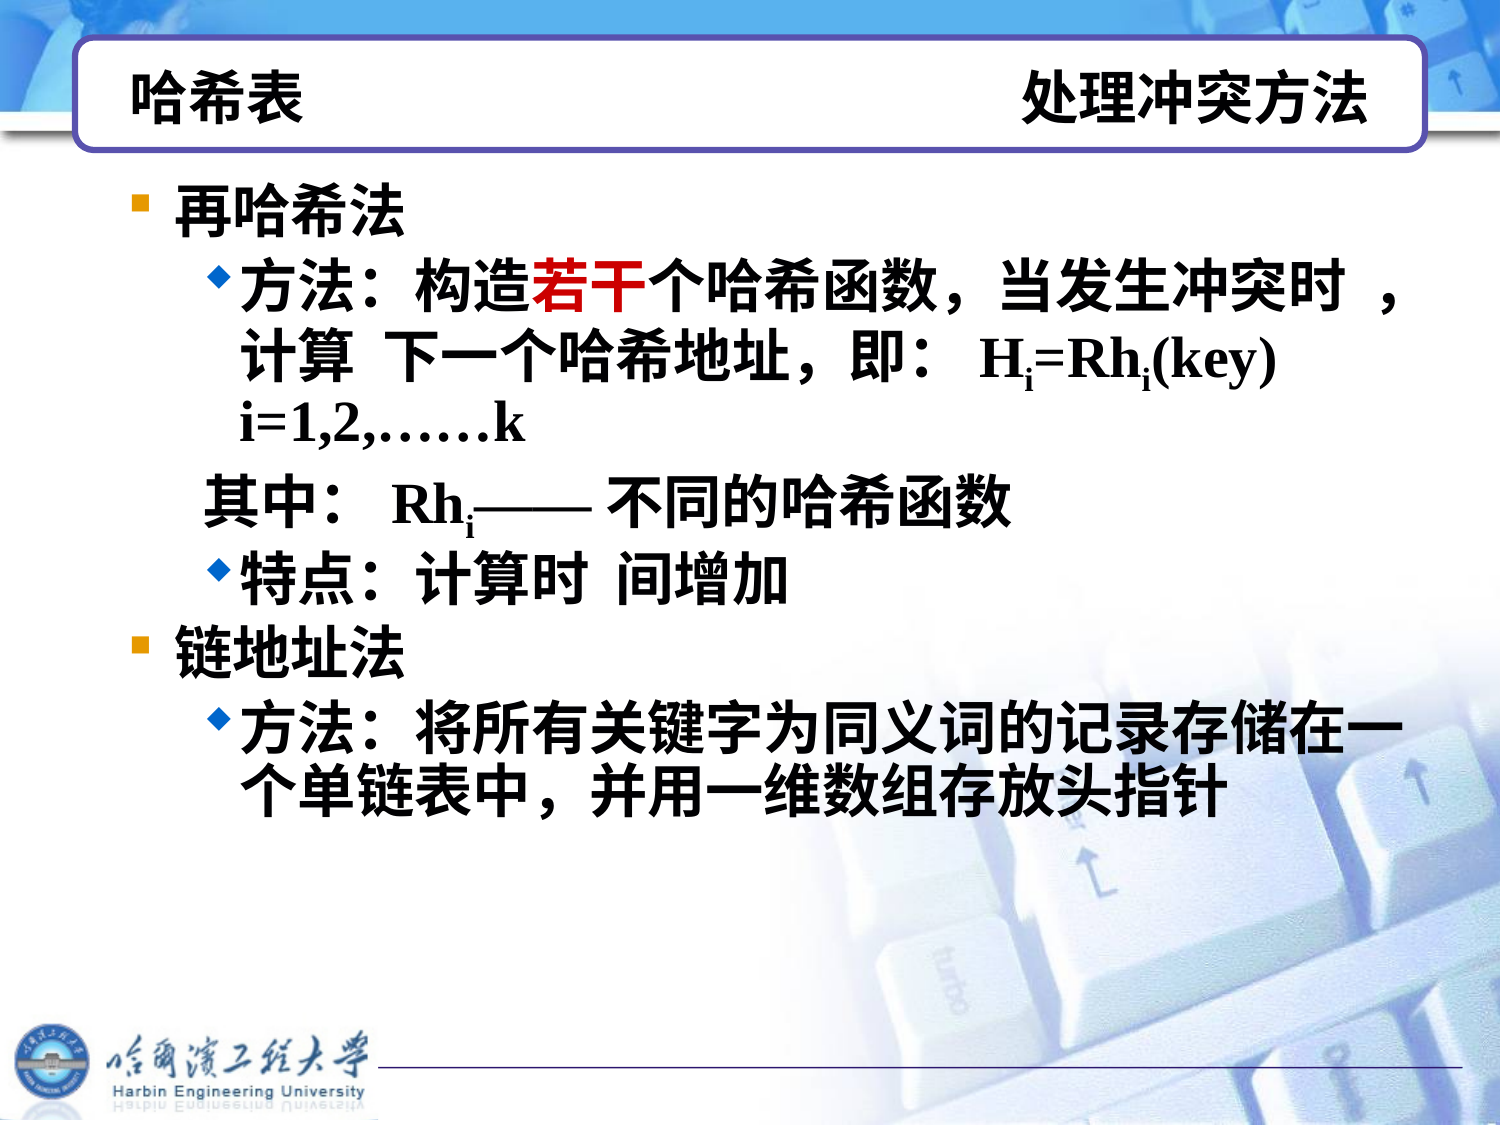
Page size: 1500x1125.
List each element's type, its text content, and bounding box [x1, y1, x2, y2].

text_box 再哈希法 方法：构造若干个哈希函数，当发生冲突时 ，计算 下一个哈希地址，即：Hi=Rhi(key) i=1,2,……k 其中：Rhi——不同的哈希函数 特点：计算时 间增加 链地址法 方法：将所有关键字为同义词的记录存储在一个单链表中，并用一维数组存放头指针 [37, 174, 1475, 863]
title 哈希表 处理冲突方法 [74, 49, 1426, 143]
picture [0, 0, 1500, 1125]
